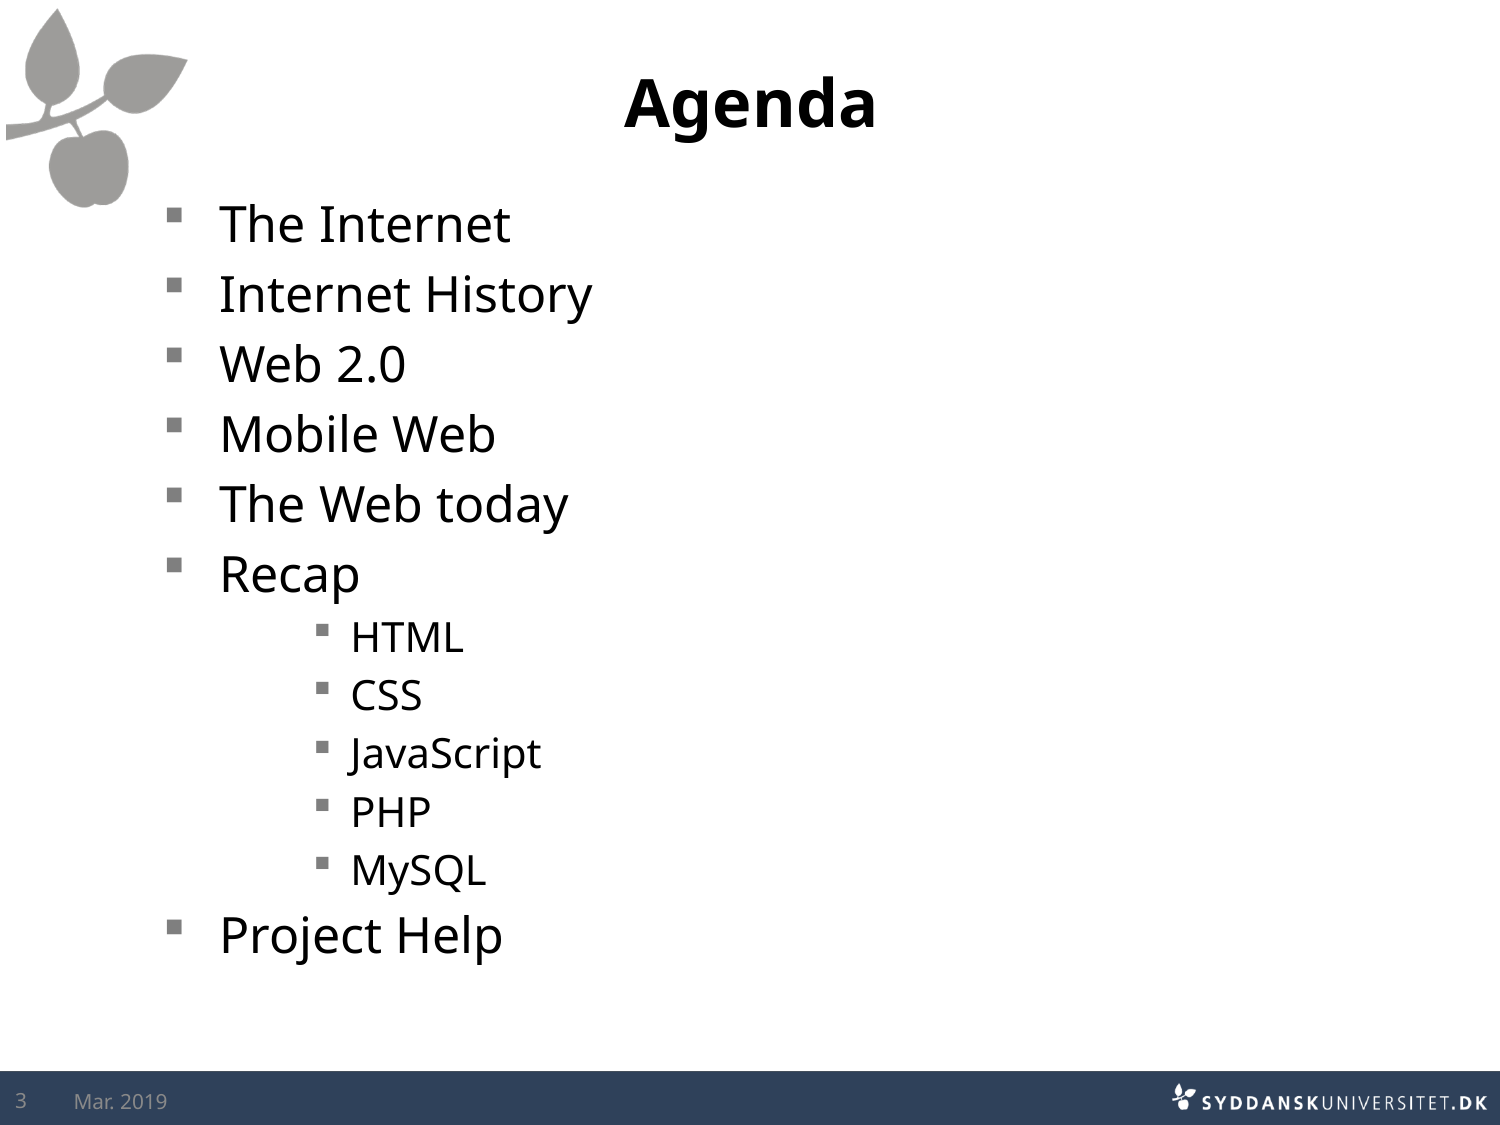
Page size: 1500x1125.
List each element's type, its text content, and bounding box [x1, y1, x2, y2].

slide_number 3 [0, 1078, 71, 1125]
list The Internet Internet History Web 2.0 Mobile Web The Web today Recap HTML CSS JavaScript PHP MySQL Project Help [147, 184, 1176, 1055]
picture [5, 6, 188, 209]
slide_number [71, 1078, 200, 1125]
title Agenda [190, 7, 1427, 195]
picture [0, 1071, 1500, 1125]
